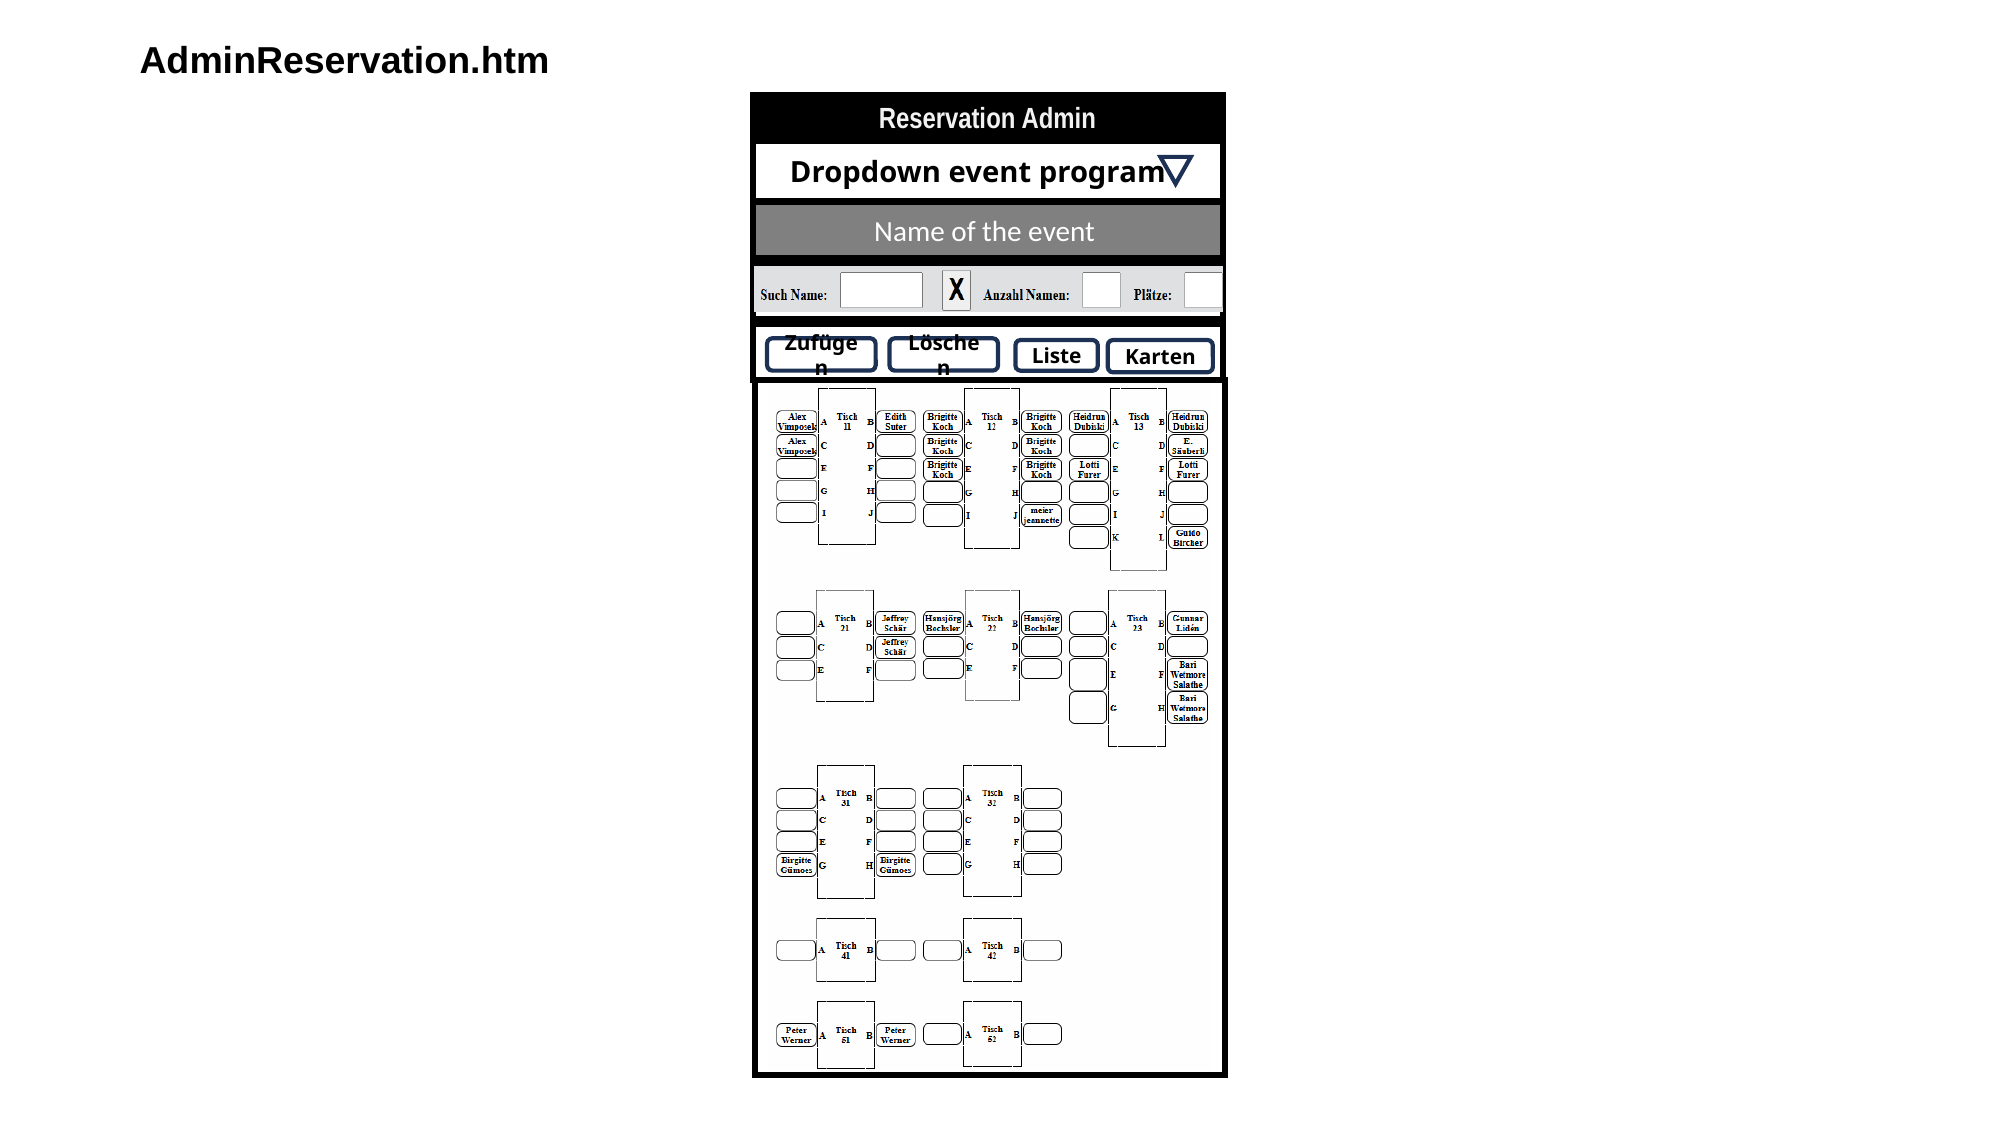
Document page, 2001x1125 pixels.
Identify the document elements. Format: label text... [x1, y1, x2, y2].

text_box Dropdown event program [752, 139, 1224, 201]
text_box Zufügen [766, 337, 877, 372]
text_box [754, 379, 1226, 1076]
text_box Reservation Admin [752, 94, 1224, 139]
picture [766, 381, 1213, 1070]
text_box Liste [1014, 339, 1099, 372]
text_box Löschen [888, 337, 1000, 372]
text_box [752, 262, 1224, 320]
picture [754, 266, 1223, 312]
text_box Name of the event [752, 201, 1224, 259]
text_box [752, 323, 1224, 381]
text_box Karten [1106, 338, 1214, 374]
text_box [1158, 155, 1193, 186]
text_box AdminReservation.htm [0, 28, 690, 89]
